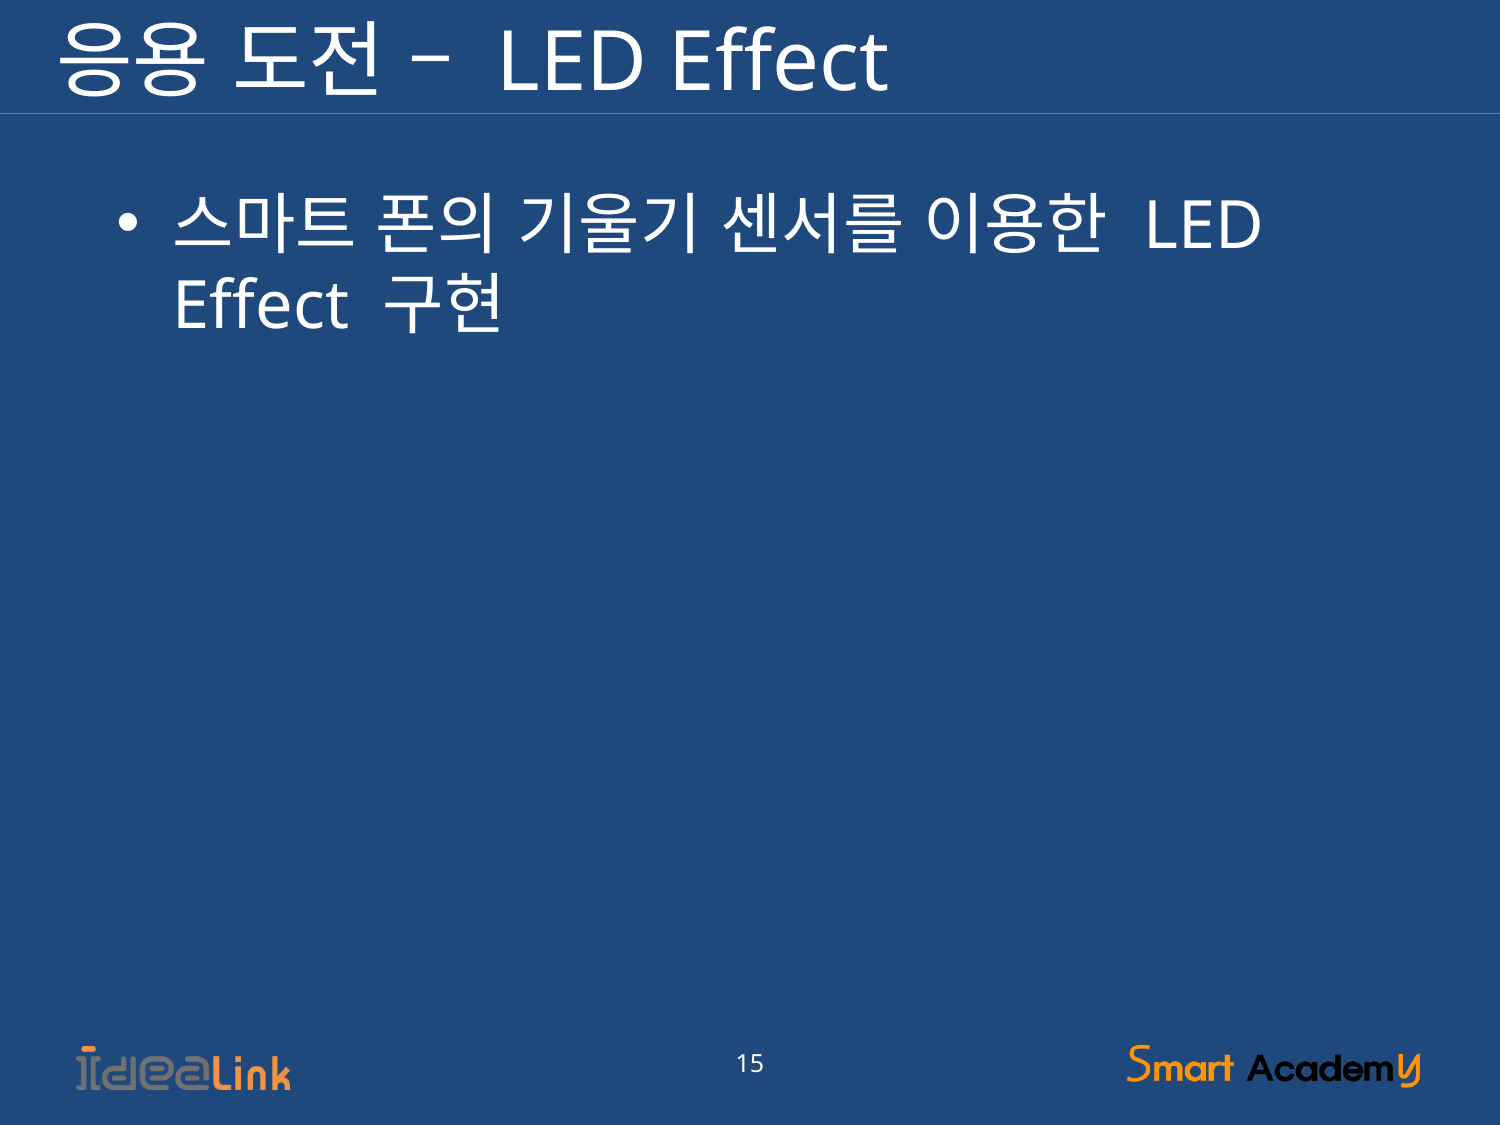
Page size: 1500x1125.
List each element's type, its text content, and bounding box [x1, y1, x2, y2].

text_box 스마트 폰의 기울기 센서를 이용한 LED Effect 구현 [101, 174, 1461, 1037]
title 응용 도전 – LED Effect [41, 0, 1176, 114]
slide_number 15 [603, 1037, 897, 1095]
picture [1074, 1015, 1474, 1125]
text_box [76, 148, 1436, 1012]
picture [76, 1046, 290, 1090]
